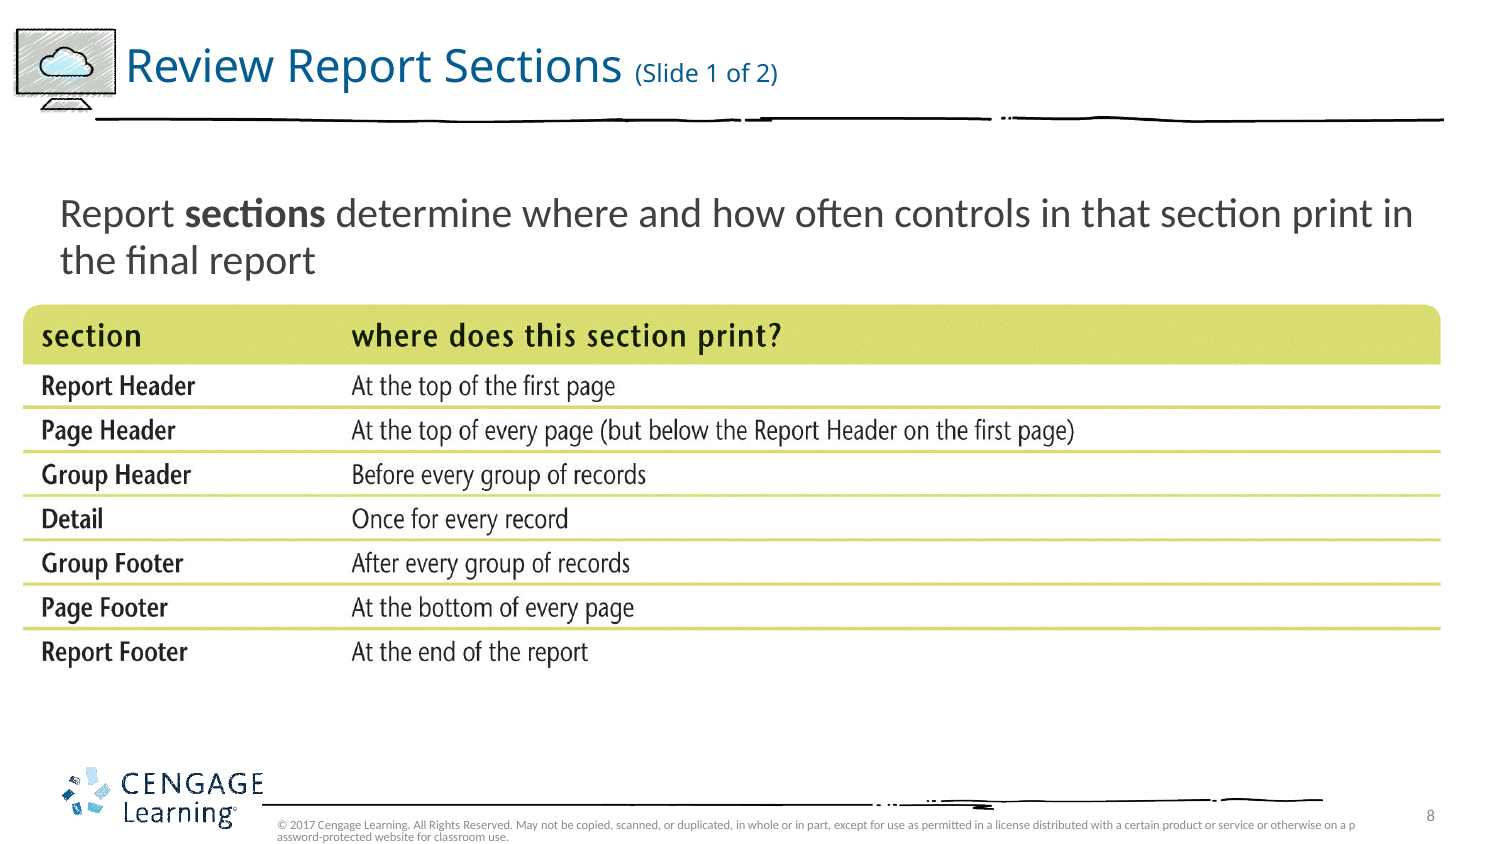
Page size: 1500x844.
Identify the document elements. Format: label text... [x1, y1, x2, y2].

picture [13, 27, 117, 114]
picture [23, 304, 1441, 669]
footer © 2017 Cengage Learning. All Rights Reserved. May not be copied, scanned, or duplicated, in whole or in part, except for use as permitted in a license distributed with a certain product or service or otherwise on a password-protected website for classroom use. [262, 809, 1375, 840]
list Report sections determine where and how often controls in that section print in the final report [59, 189, 1441, 300]
title Review Report Sections (Slide 1 of 2) [125, 44, 1442, 92]
picture [62, 767, 1323, 829]
picture [95, 116, 1444, 123]
